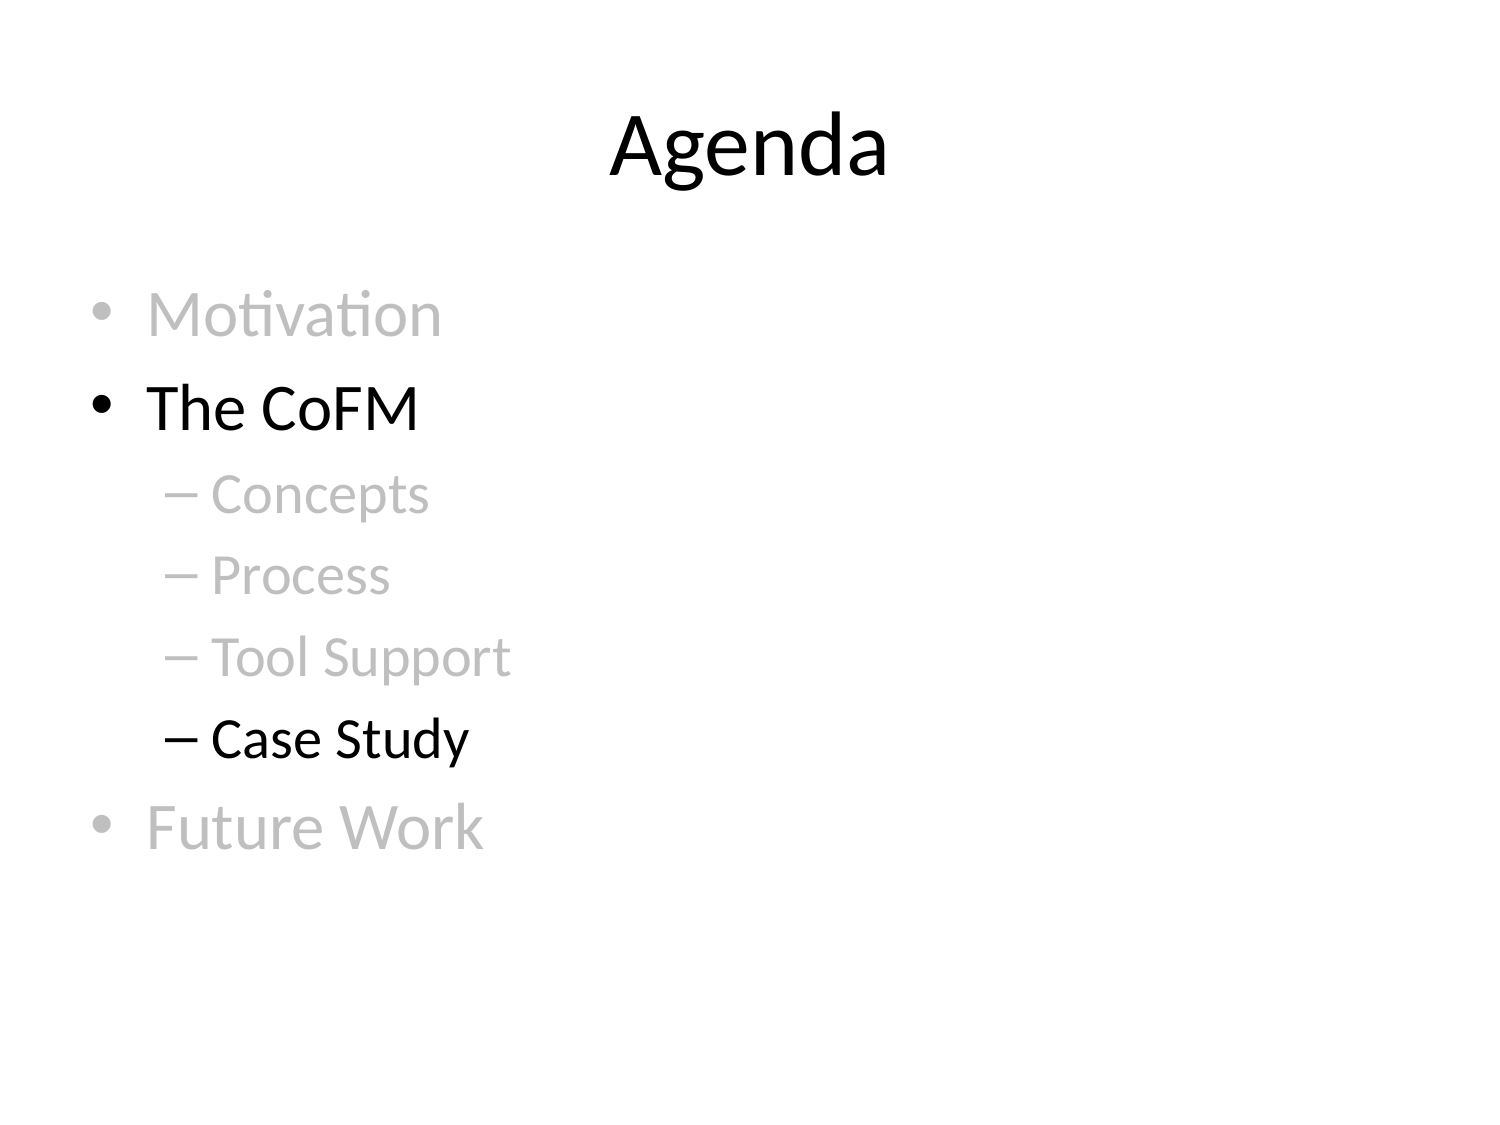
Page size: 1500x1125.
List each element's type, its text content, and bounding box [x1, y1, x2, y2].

title Agenda [75, 45, 1425, 233]
list Motivation The CoFM Concepts Process Tool Support Case Study Future Work [75, 262, 1425, 1005]
